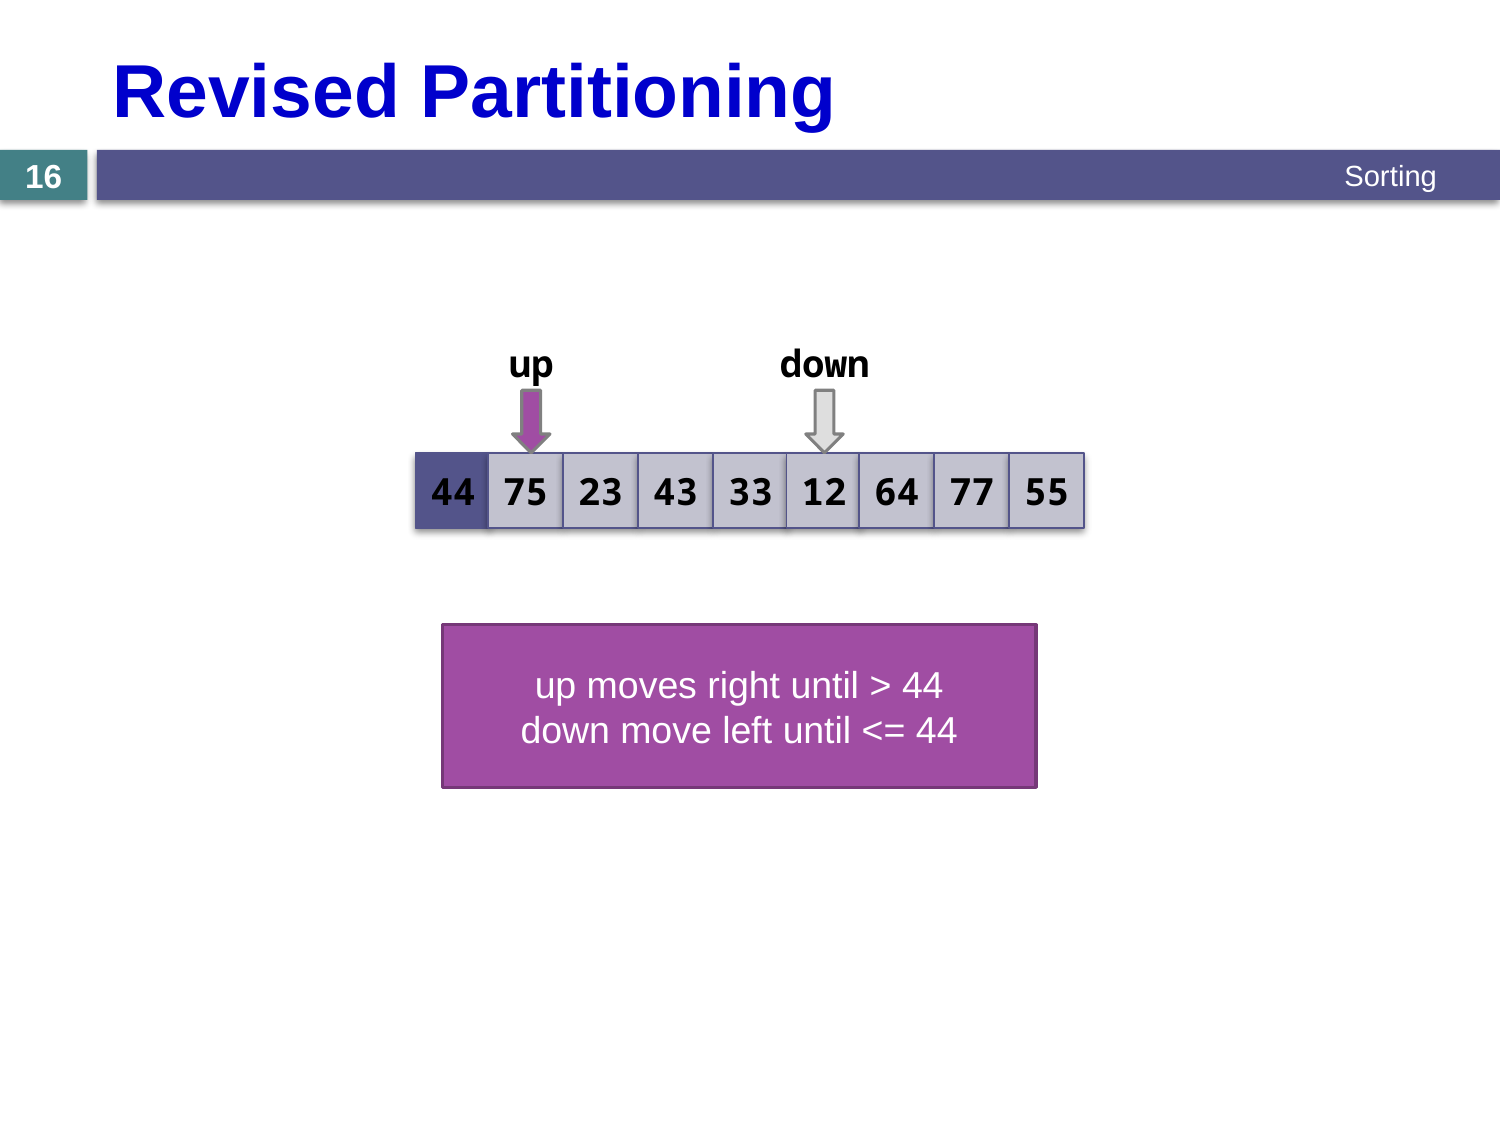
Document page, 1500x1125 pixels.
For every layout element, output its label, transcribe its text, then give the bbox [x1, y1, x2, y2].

slide_number 16 [0, 149, 88, 200]
text_box up moves right until > 44 down move left until <= 44 [441, 623, 1038, 789]
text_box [415, 452, 1085, 529]
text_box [468, 332, 594, 454]
footer Sorting [562, 149, 1452, 202]
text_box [762, 332, 887, 454]
title Revised Partitioning [97, 27, 1436, 149]
